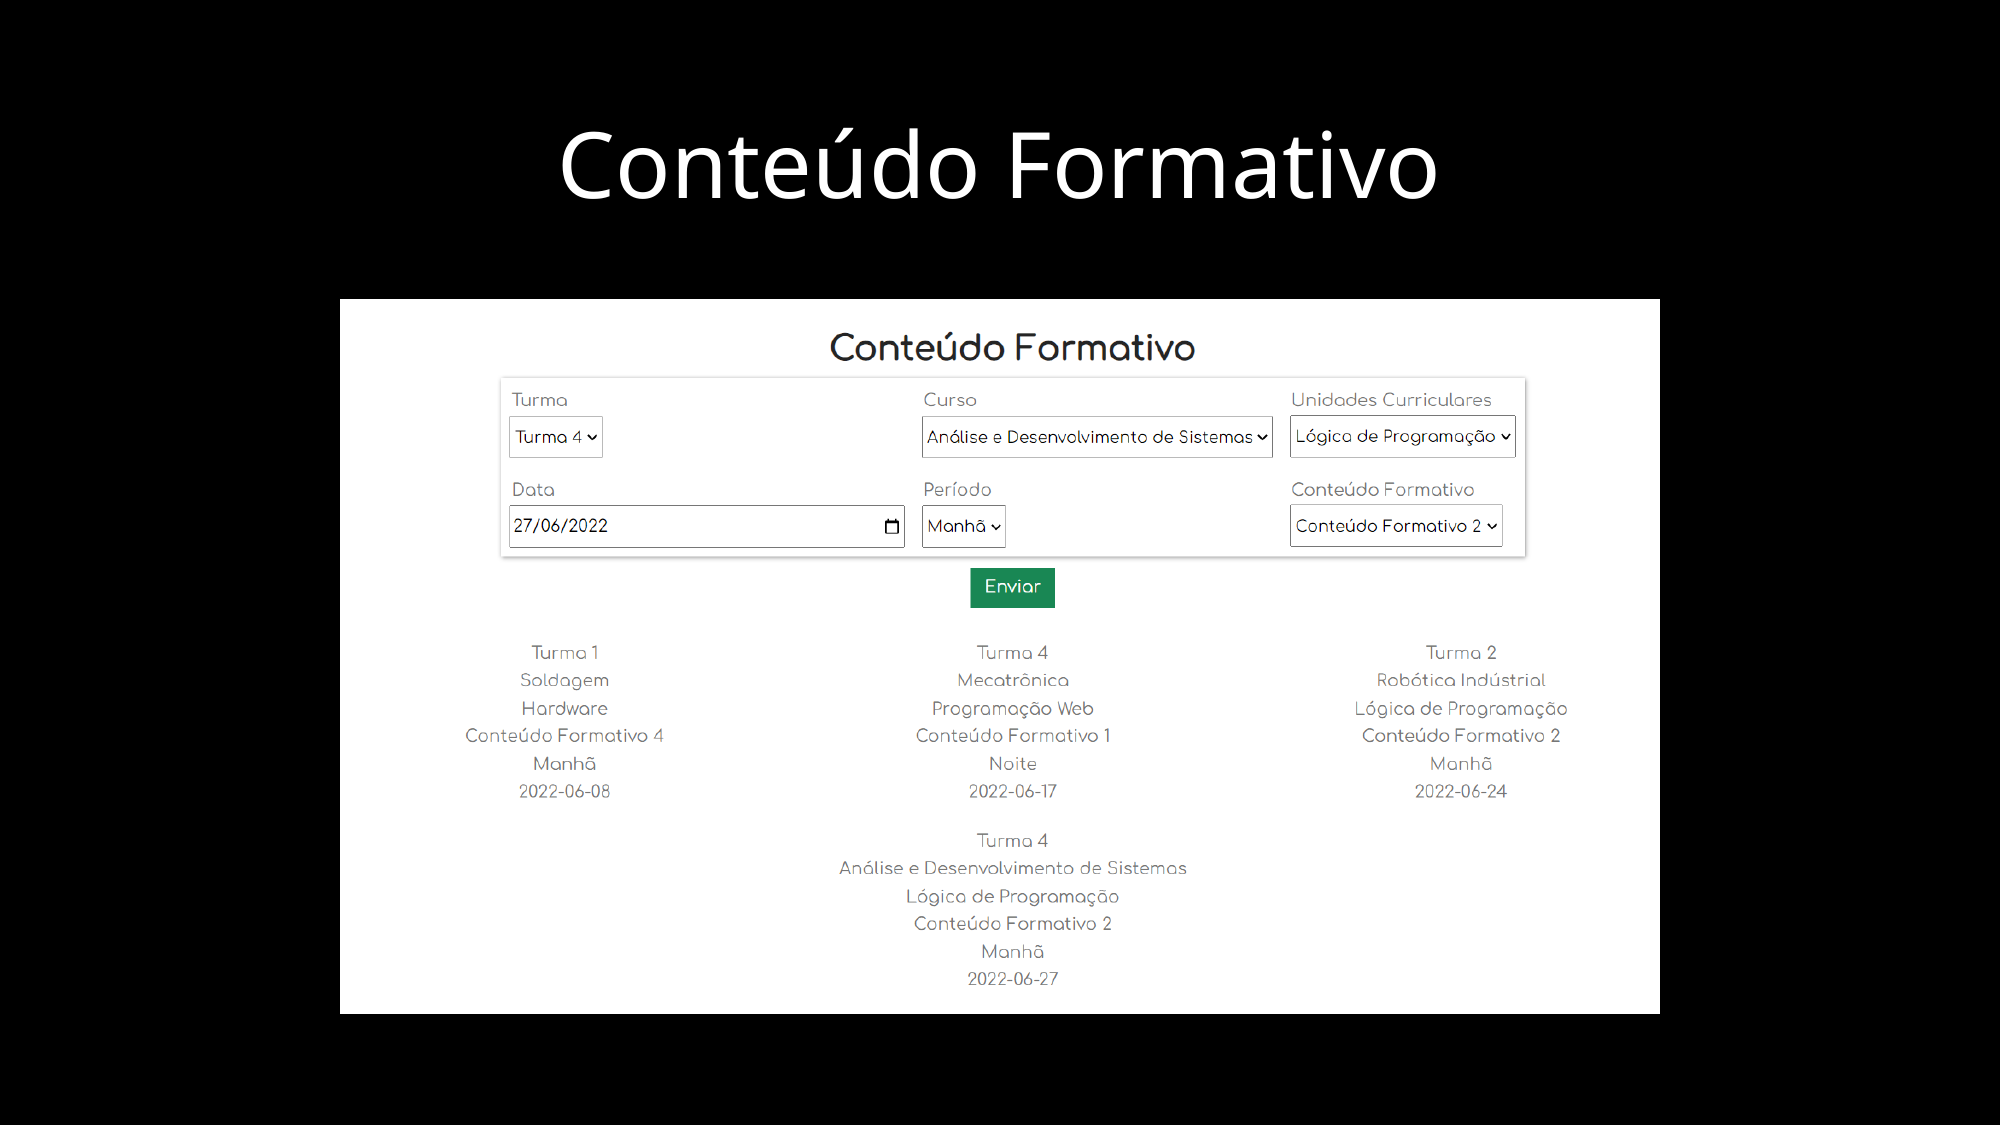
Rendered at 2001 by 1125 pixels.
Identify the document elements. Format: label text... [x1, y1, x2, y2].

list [340, 299, 1660, 1014]
title Conteúdo Formativo [137, 59, 1863, 278]
